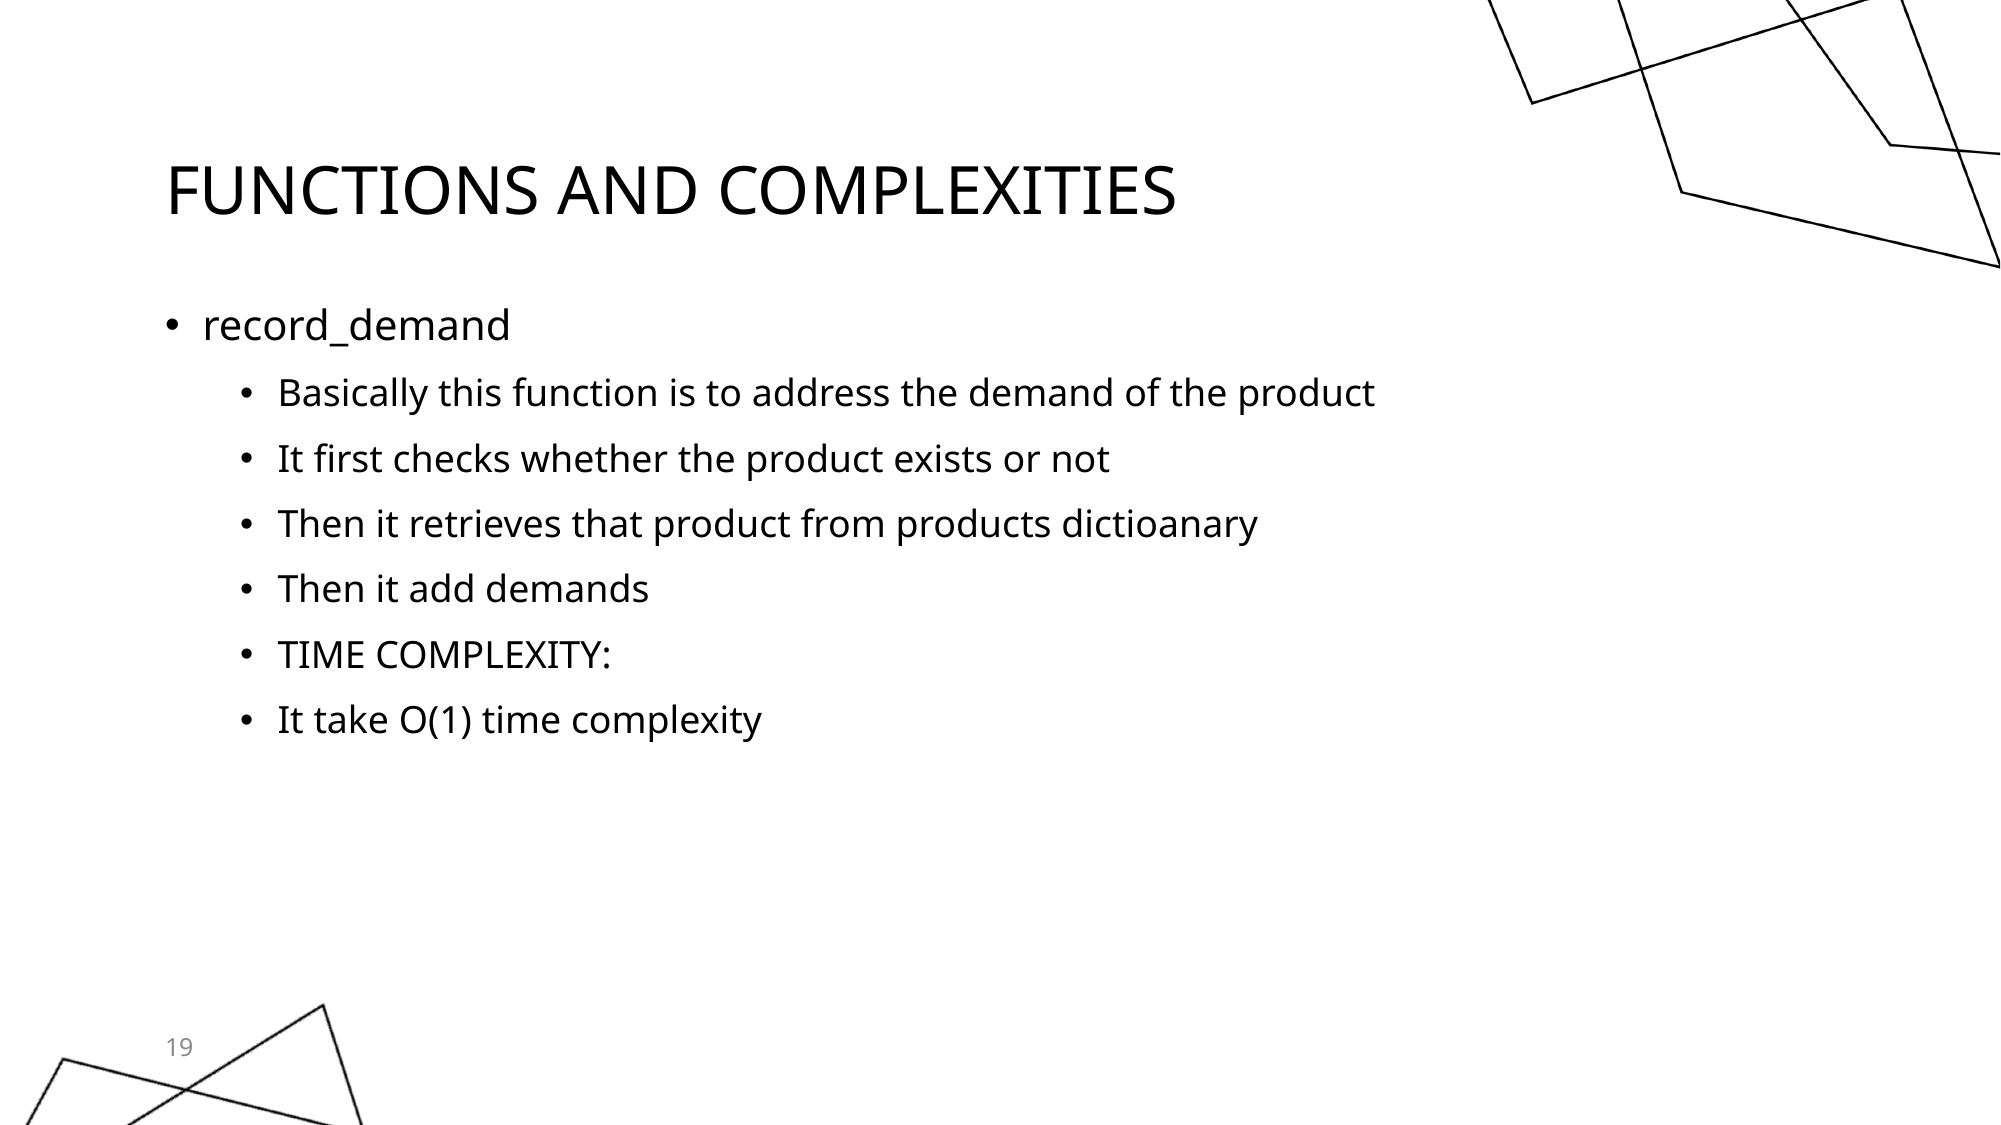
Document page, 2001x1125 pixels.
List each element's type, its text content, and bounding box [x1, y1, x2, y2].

title Functions and complexities [150, 59, 1863, 296]
slide_number 19 [150, 1024, 254, 1074]
list record_demand Basically this function is to address the demand of the product It first checks whether the product exists or not Then it retrieves that product from products dictioanary Then it add demands TIME COMPLEXITY: It take O(1) time complexity [150, 296, 1863, 946]
picture [0, 976, 408, 1125]
picture [1412, 0, 2001, 277]
